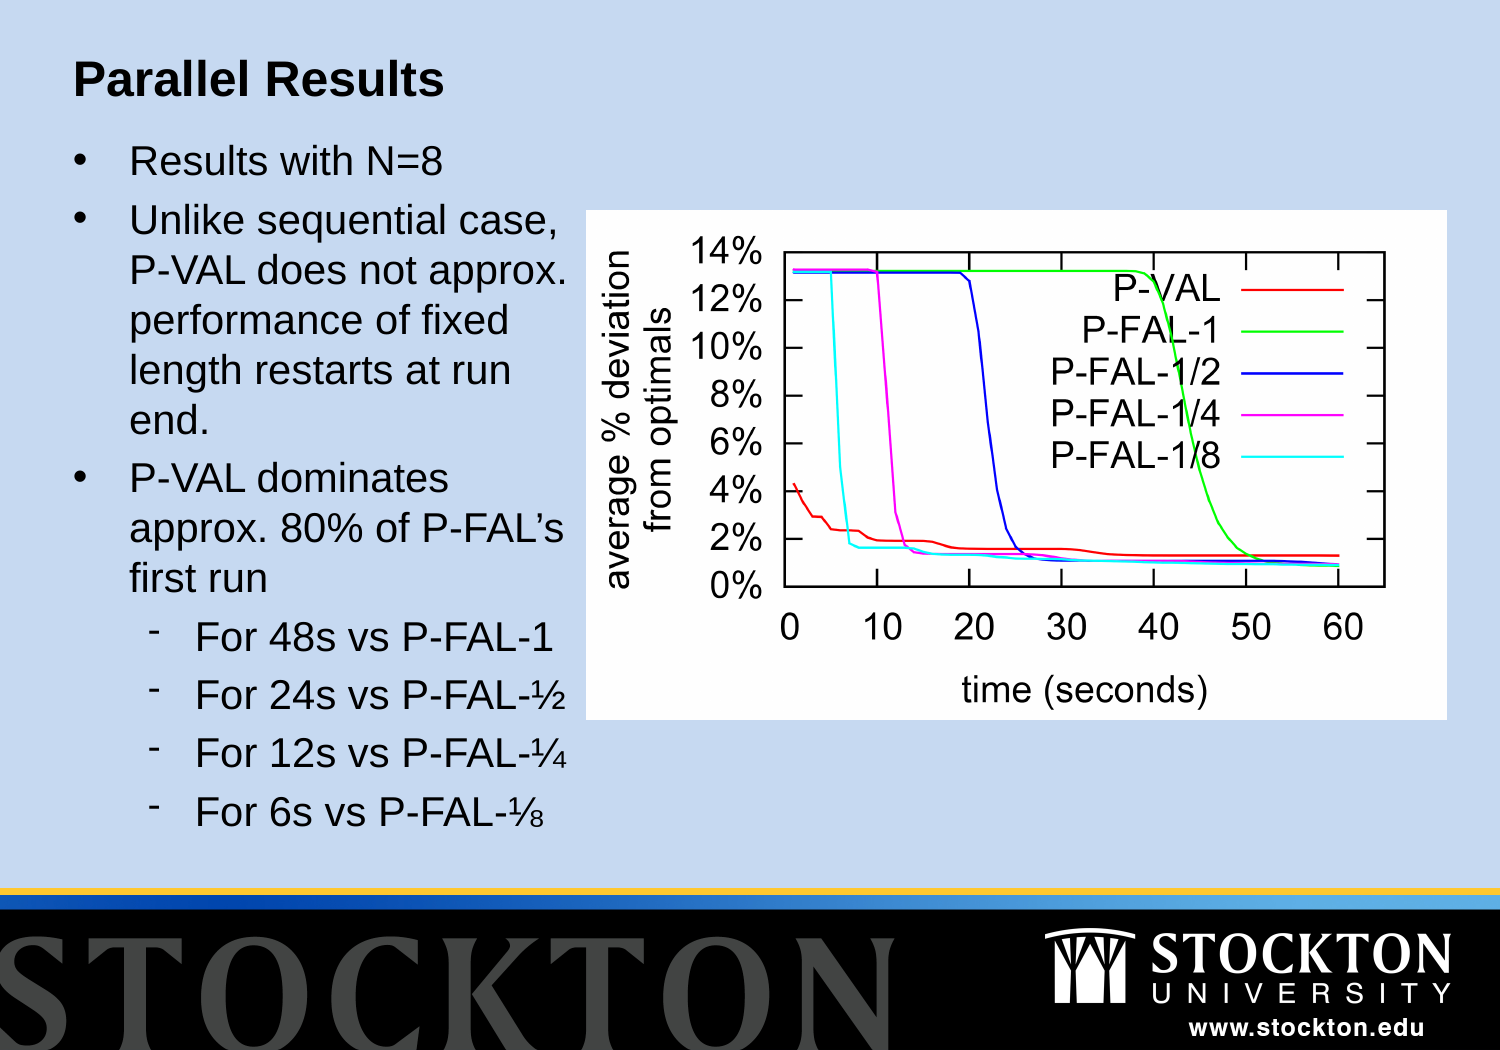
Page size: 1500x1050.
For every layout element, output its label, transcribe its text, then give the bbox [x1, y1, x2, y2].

picture [0, 888, 1500, 1050]
list Results with N=8 Unlike sequential case, P-VAL does not approx. performance of fixed length restarts at run end. P-VAL dominates approx. 80% of P-FAL’s first run For 48s vs P-FAL-1 For 24s vs P-FAL-½ For 12s vs P-FAL-¼ For 6s vs P-FAL-⅛ [58, 126, 587, 889]
title Parallel Results [58, 41, 587, 114]
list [586, 210, 1448, 720]
